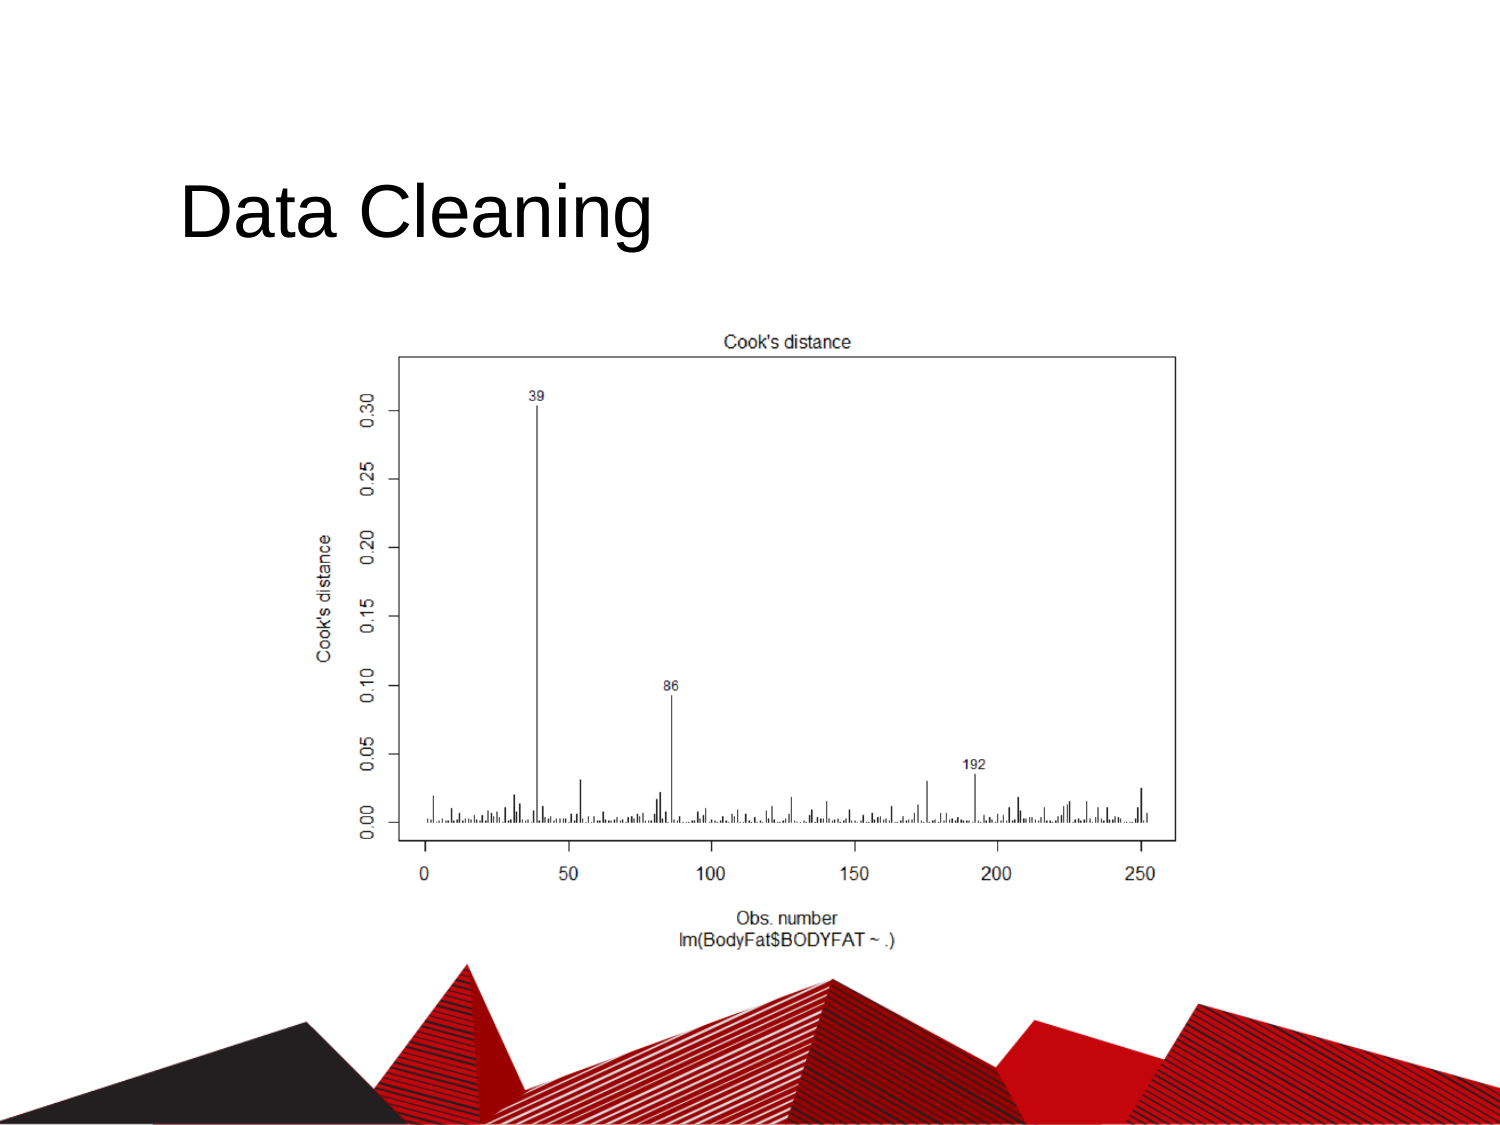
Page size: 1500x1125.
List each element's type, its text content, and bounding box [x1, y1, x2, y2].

picture [0, 0, 1500, 1125]
title Data Cleaning [164, 149, 699, 269]
